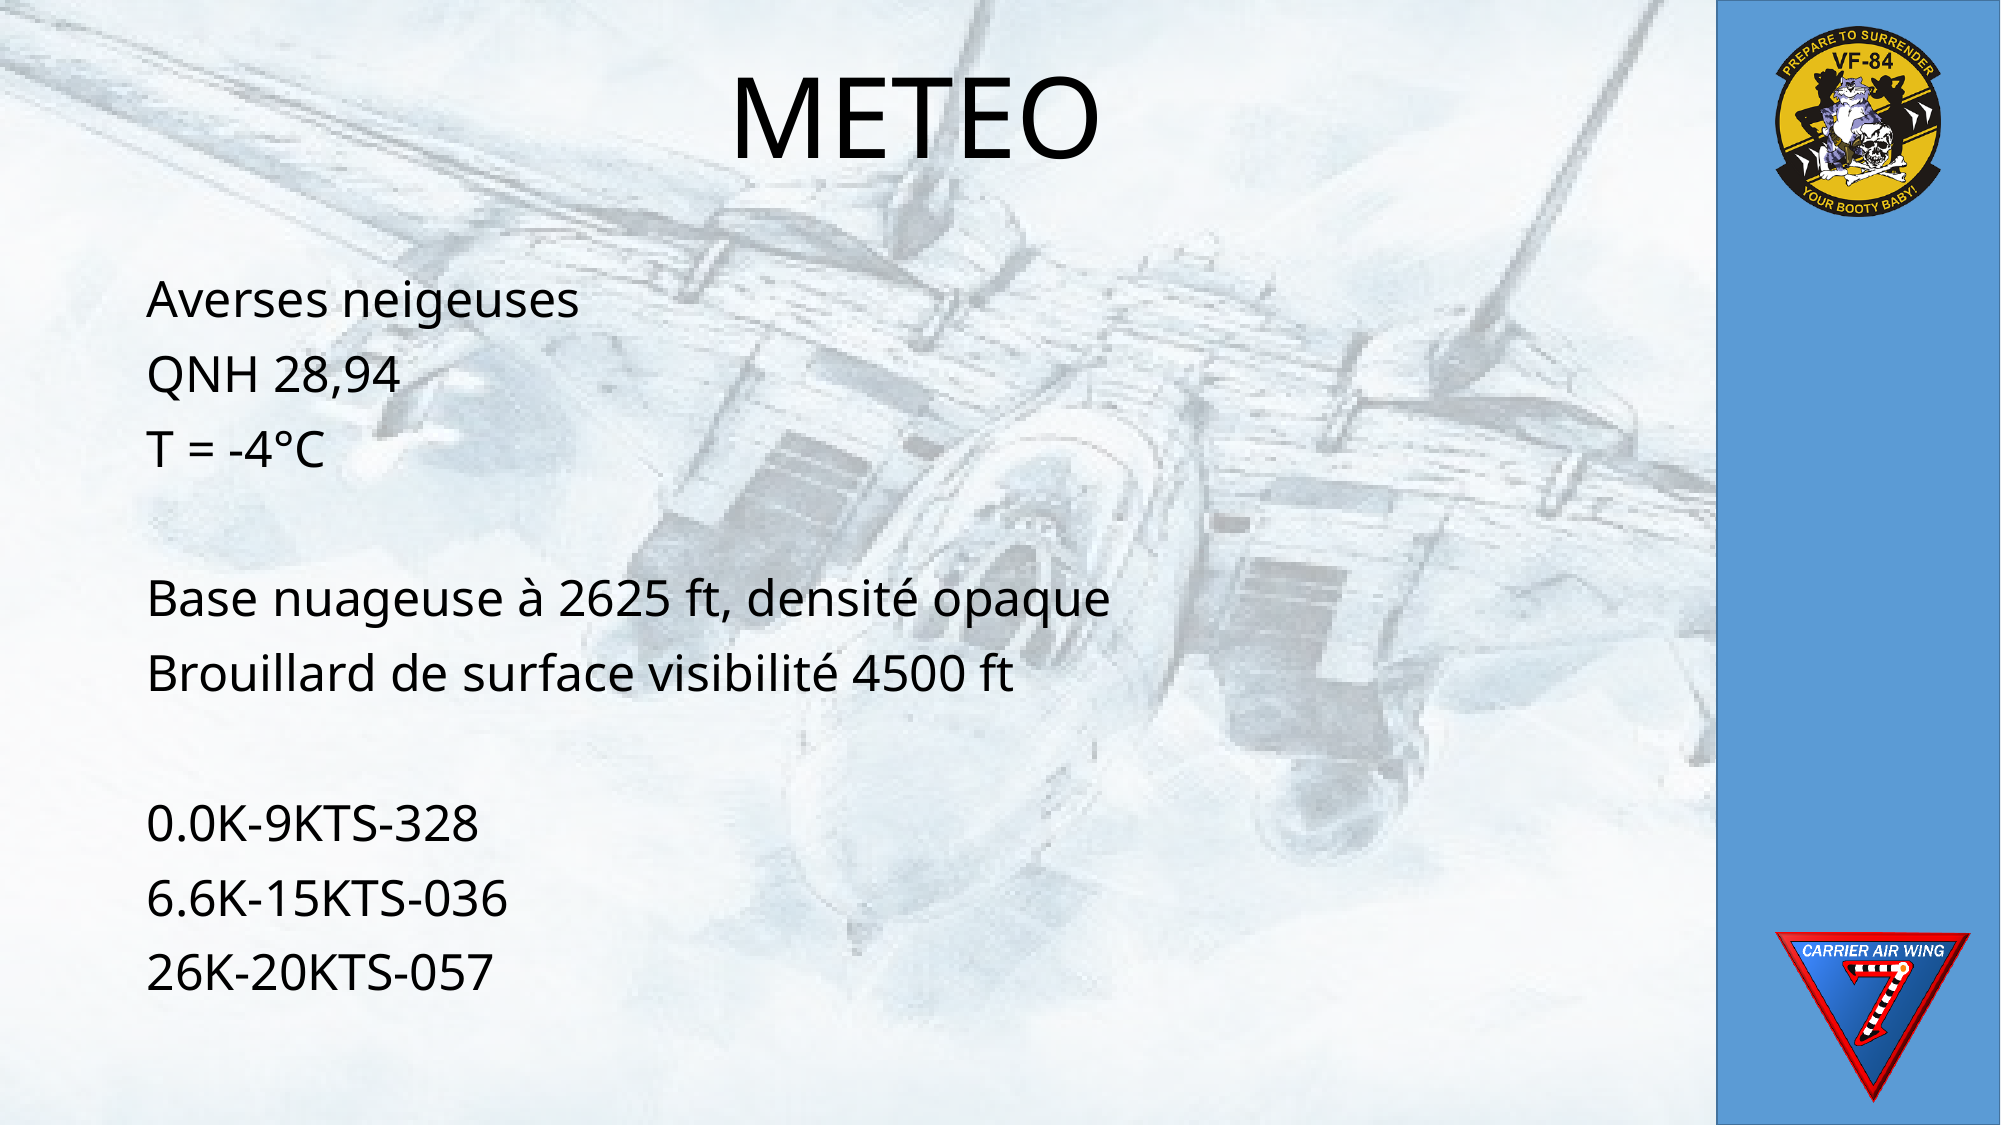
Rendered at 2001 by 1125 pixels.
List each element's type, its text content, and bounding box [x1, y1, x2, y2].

picture [1775, 932, 1971, 1103]
title METEO [131, 12, 1701, 231]
picture [1775, 26, 1941, 217]
list Averses neigeuses QNH 28,94 T = -4°C Base nuageuse à 2625 ft, densité opaque Brouillard de surface visibilité 4500 ft 0.0K-9KTS-328 6.6K-15KTS-036 26K-20KTS-057 [131, 266, 1684, 1014]
